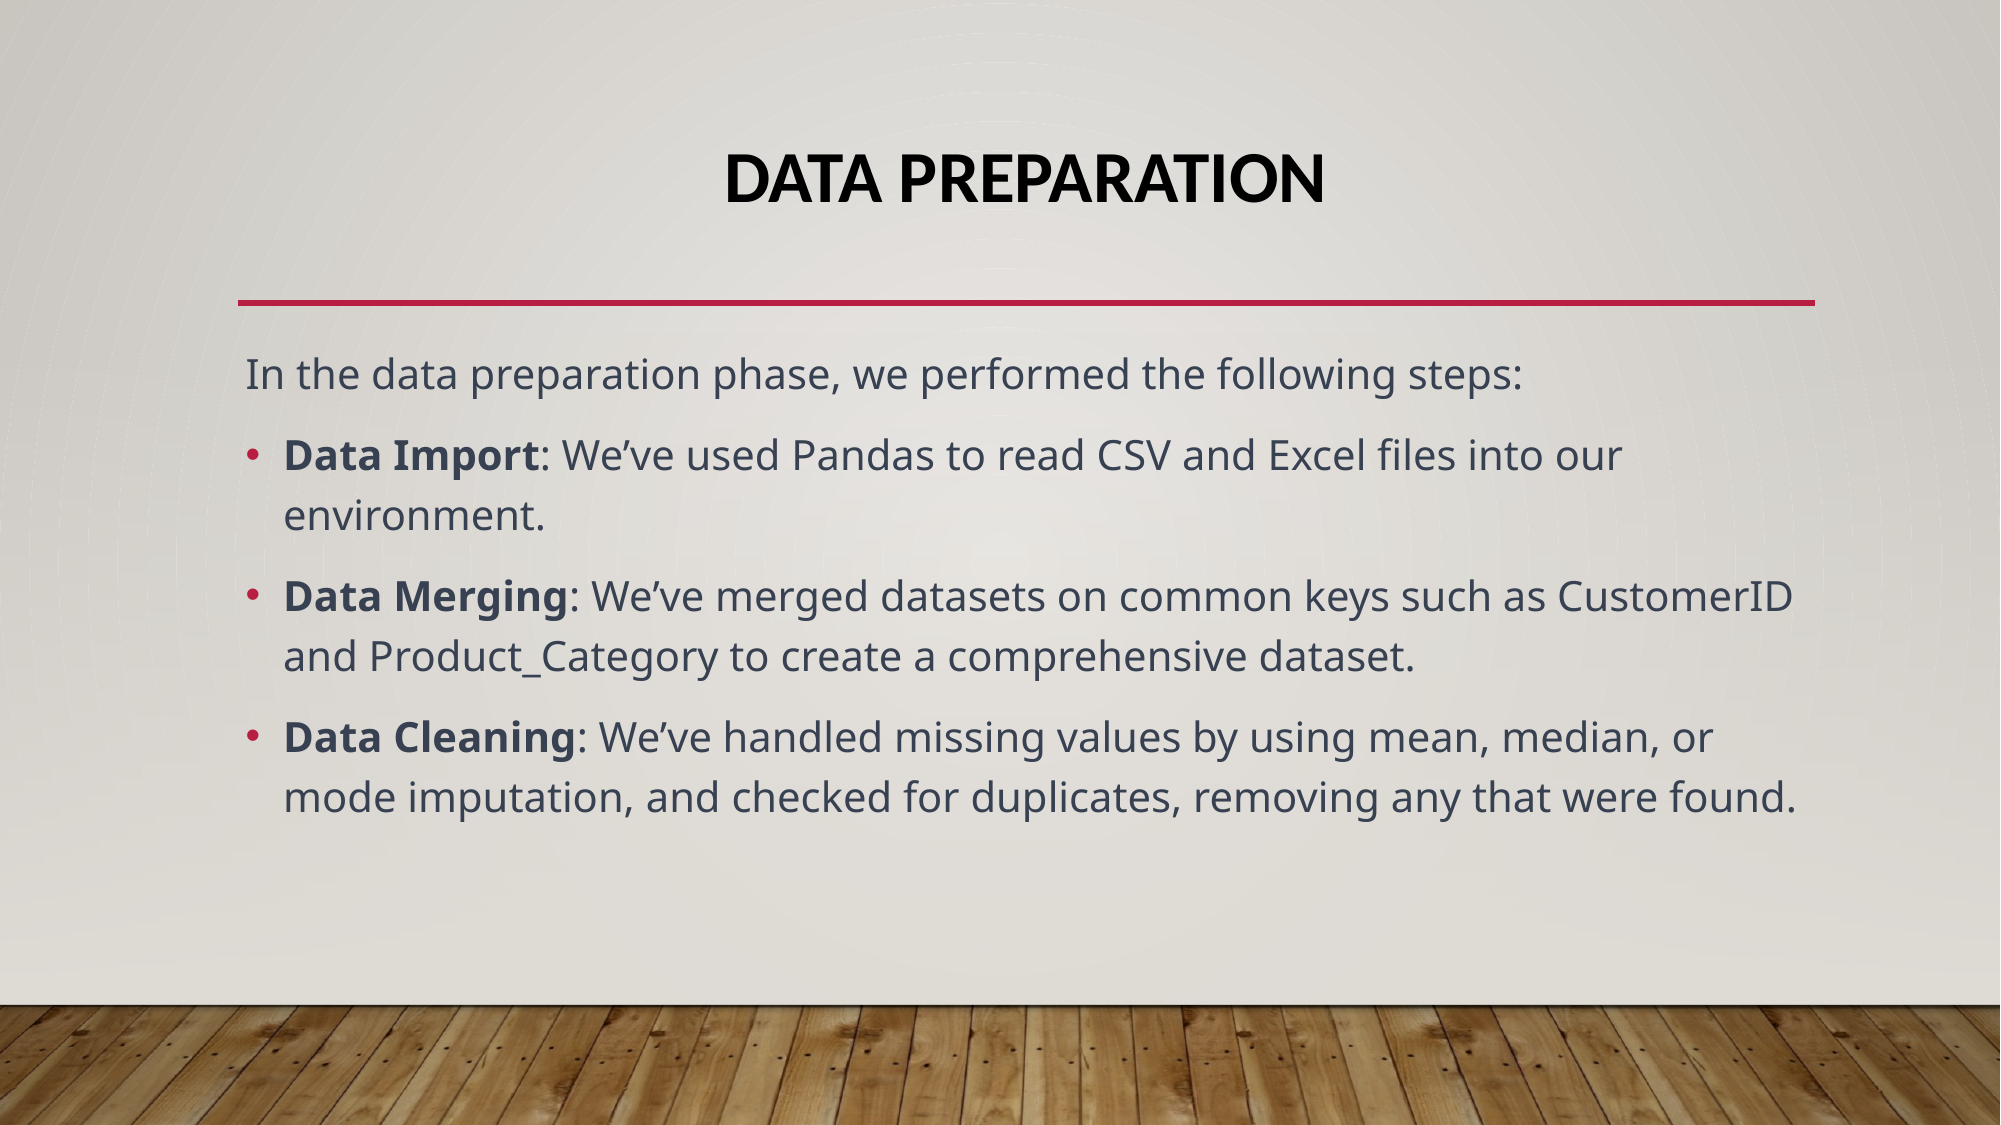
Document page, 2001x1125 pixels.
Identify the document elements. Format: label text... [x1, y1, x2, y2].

title Data Preparation [237, 131, 1814, 305]
list In the data preparation phase, we performed the following steps: Data Import: We’ve used Pandas to read CSV and Excel files into our environment. Data Merging: We’ve merged datasets on common keys such as CustomerID and Product_Category to create a comprehensive dataset. Data Cleaning: We’ve handled missing values by using mean, median, or mode imputation, and checked for duplicates, removing any that were found. [237, 330, 1814, 898]
picture [0, 1005, 2000, 1125]
